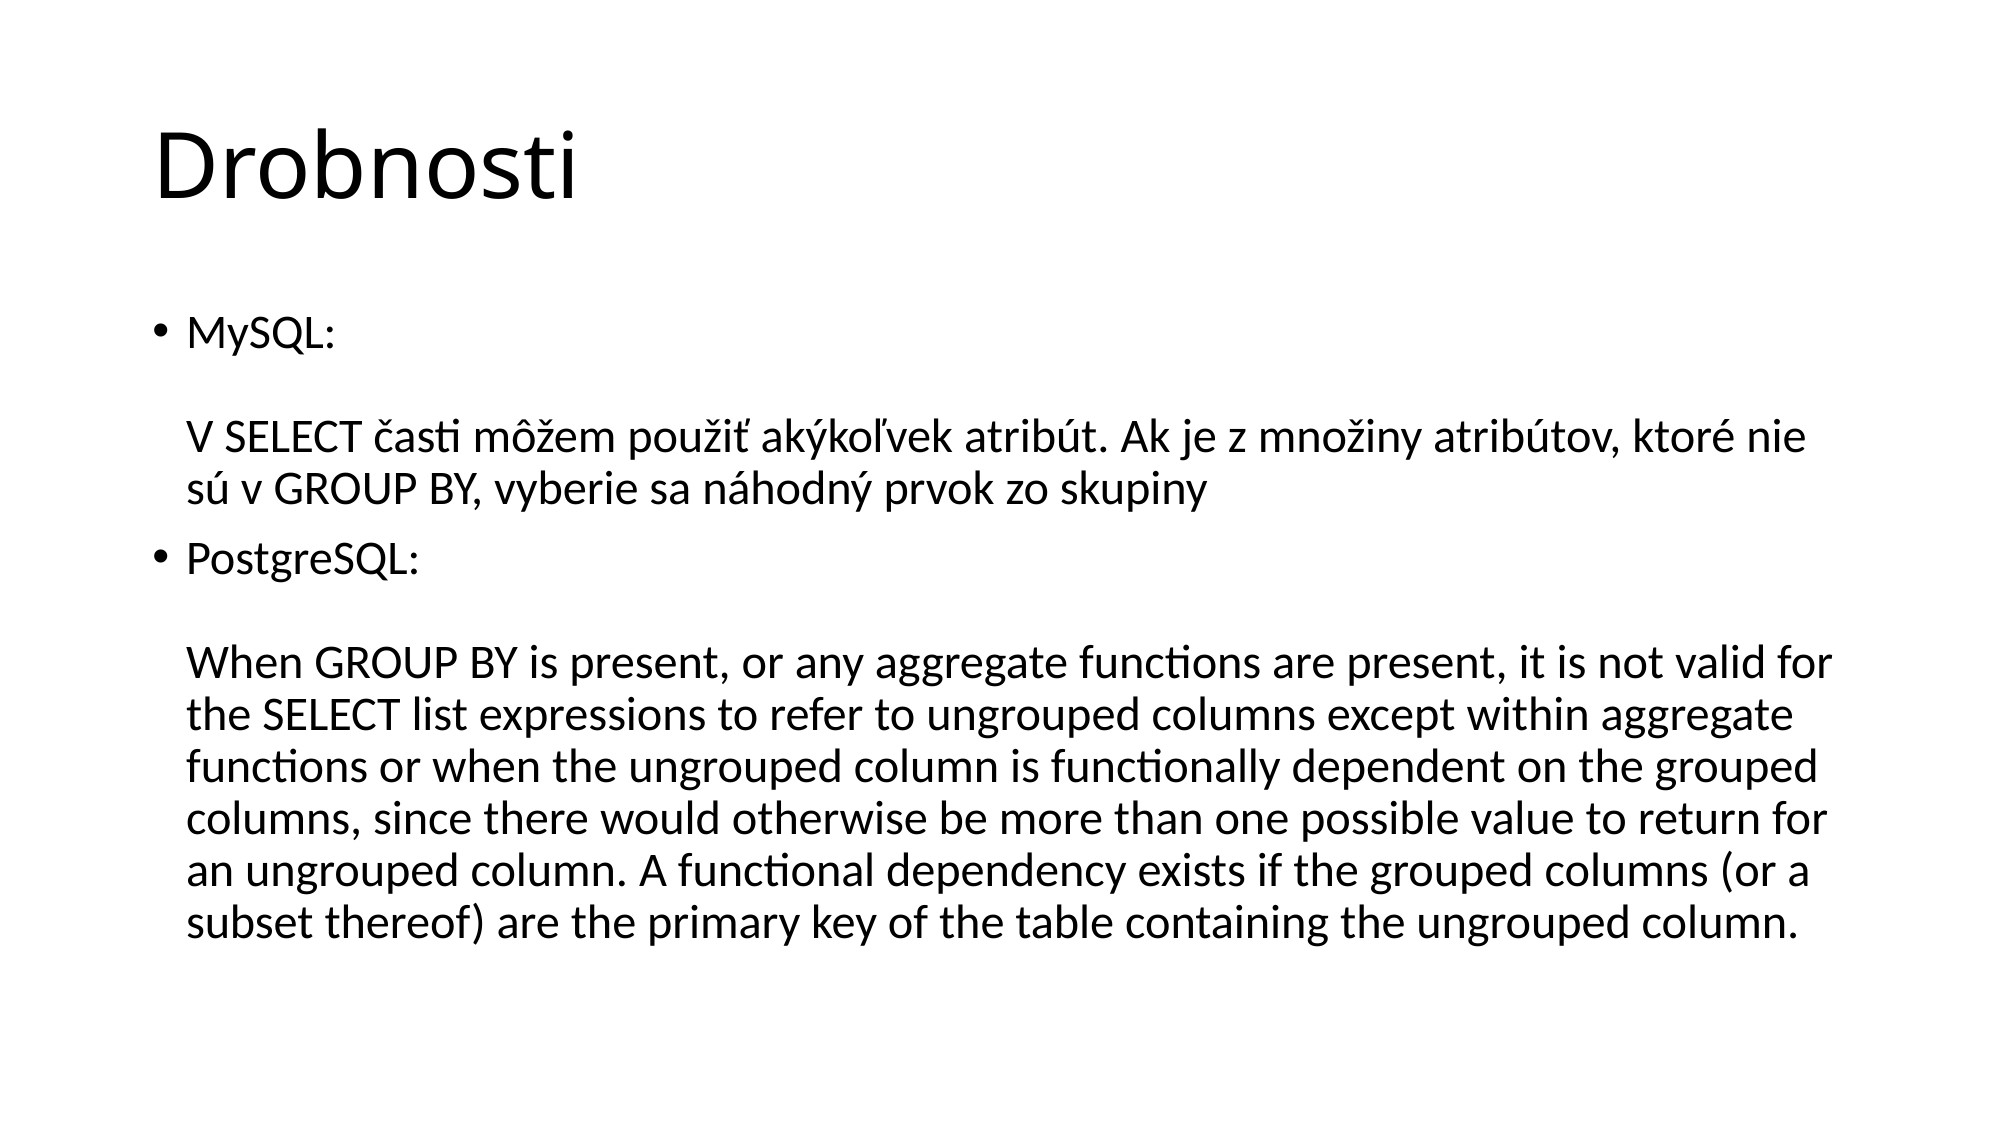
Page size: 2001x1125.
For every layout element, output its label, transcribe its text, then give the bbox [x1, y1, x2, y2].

title Drobnosti [137, 59, 1863, 278]
list MySQL: V SELECT časti môžem použiť akýkoľvek atribút. Ak je z množiny atribútov, ktoré nie sú v GROUP BY, vyberie sa náhodný prvok zo skupiny PostgreSQL: When GROUP BY is present, or any aggregate functions are present, it is not valid for the SELECT list expressions to refer to ungrouped columns except within aggregate functions or when the ungrouped column is functionally dependent on the grouped columns, since there would otherwise be more than one possible value to return for an ungrouped column. A functional dependency exists if the grouped columns (or a subset thereof) are the primary key of the table containing the ungrouped column. [137, 299, 1863, 1014]
